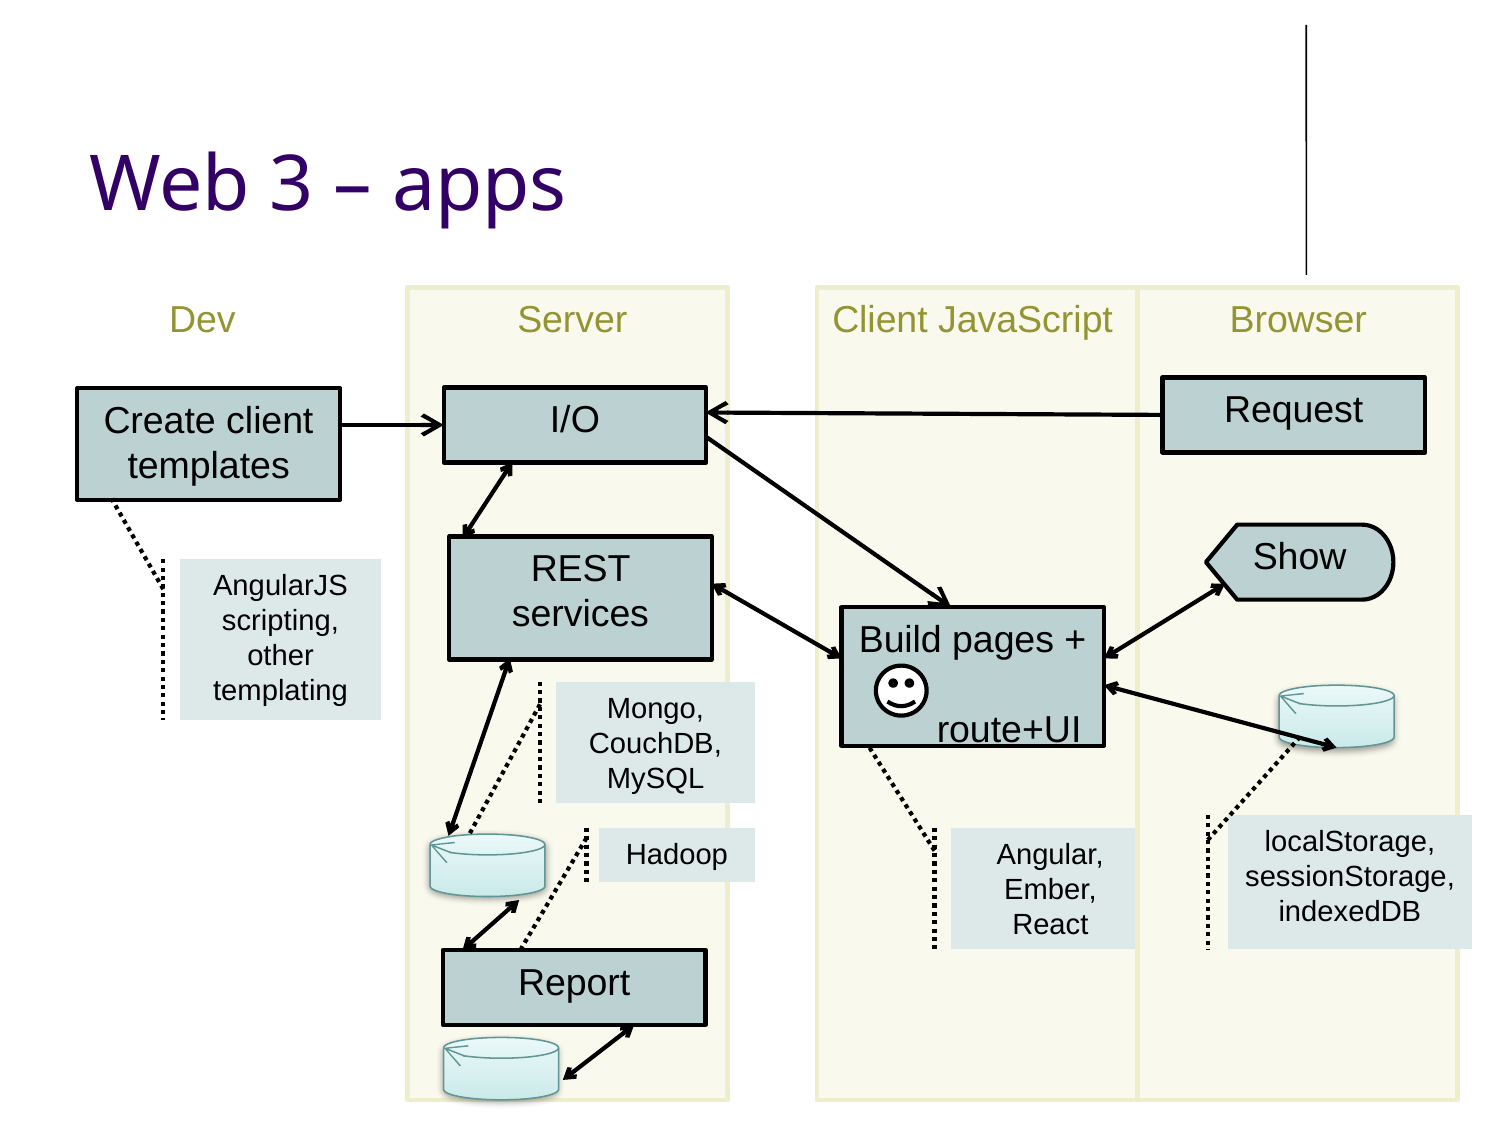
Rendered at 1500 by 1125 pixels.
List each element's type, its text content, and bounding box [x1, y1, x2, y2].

text_box I/O [443, 387, 707, 463]
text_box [562, 1024, 635, 1081]
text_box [462, 899, 520, 951]
text_box AngularJS scripting, other templating [180, 559, 381, 720]
text_box Angular, Ember, React [951, 828, 1137, 949]
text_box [448, 658, 510, 837]
text_box [514, 463, 700, 536]
text_box [1137, 287, 1458, 1100]
text_box [429, 834, 546, 898]
text_box Dev [42, 287, 363, 348]
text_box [462, 461, 513, 539]
text_box Request [1162, 377, 1426, 453]
text_box Browser [1138, 287, 1459, 348]
text_box Report [443, 949, 706, 1025]
text_box [817, 423, 1137, 605]
text_box Server [412, 287, 733, 348]
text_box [705, 412, 1163, 416]
title Web 3 – apps [75, 20, 1313, 233]
text_box [42, 348, 363, 1100]
text_box localStorage, sessionStorage, indexedDB [1224, 815, 1472, 949]
text_box [513, 660, 728, 1100]
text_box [1103, 684, 1280, 717]
text_box REST services [449, 536, 706, 660]
text_box Client JavaScript [812, 287, 1133, 348]
text_box [407, 287, 728, 423]
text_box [1103, 583, 1226, 659]
text_box Show [1205, 524, 1394, 600]
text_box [705, 436, 952, 608]
text_box Mongo, CouchDB, MySQL [556, 682, 755, 803]
text_box Hadoop [599, 828, 755, 882]
text_box [817, 287, 1137, 410]
text_box [707, 423, 728, 434]
text_box [442, 1036, 560, 1101]
text_box [1278, 684, 1395, 749]
text_box [817, 667, 1137, 1100]
text_box Create client templates [77, 388, 340, 501]
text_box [841, 607, 1105, 746]
text_box [407, 432, 560, 1100]
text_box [711, 583, 842, 659]
